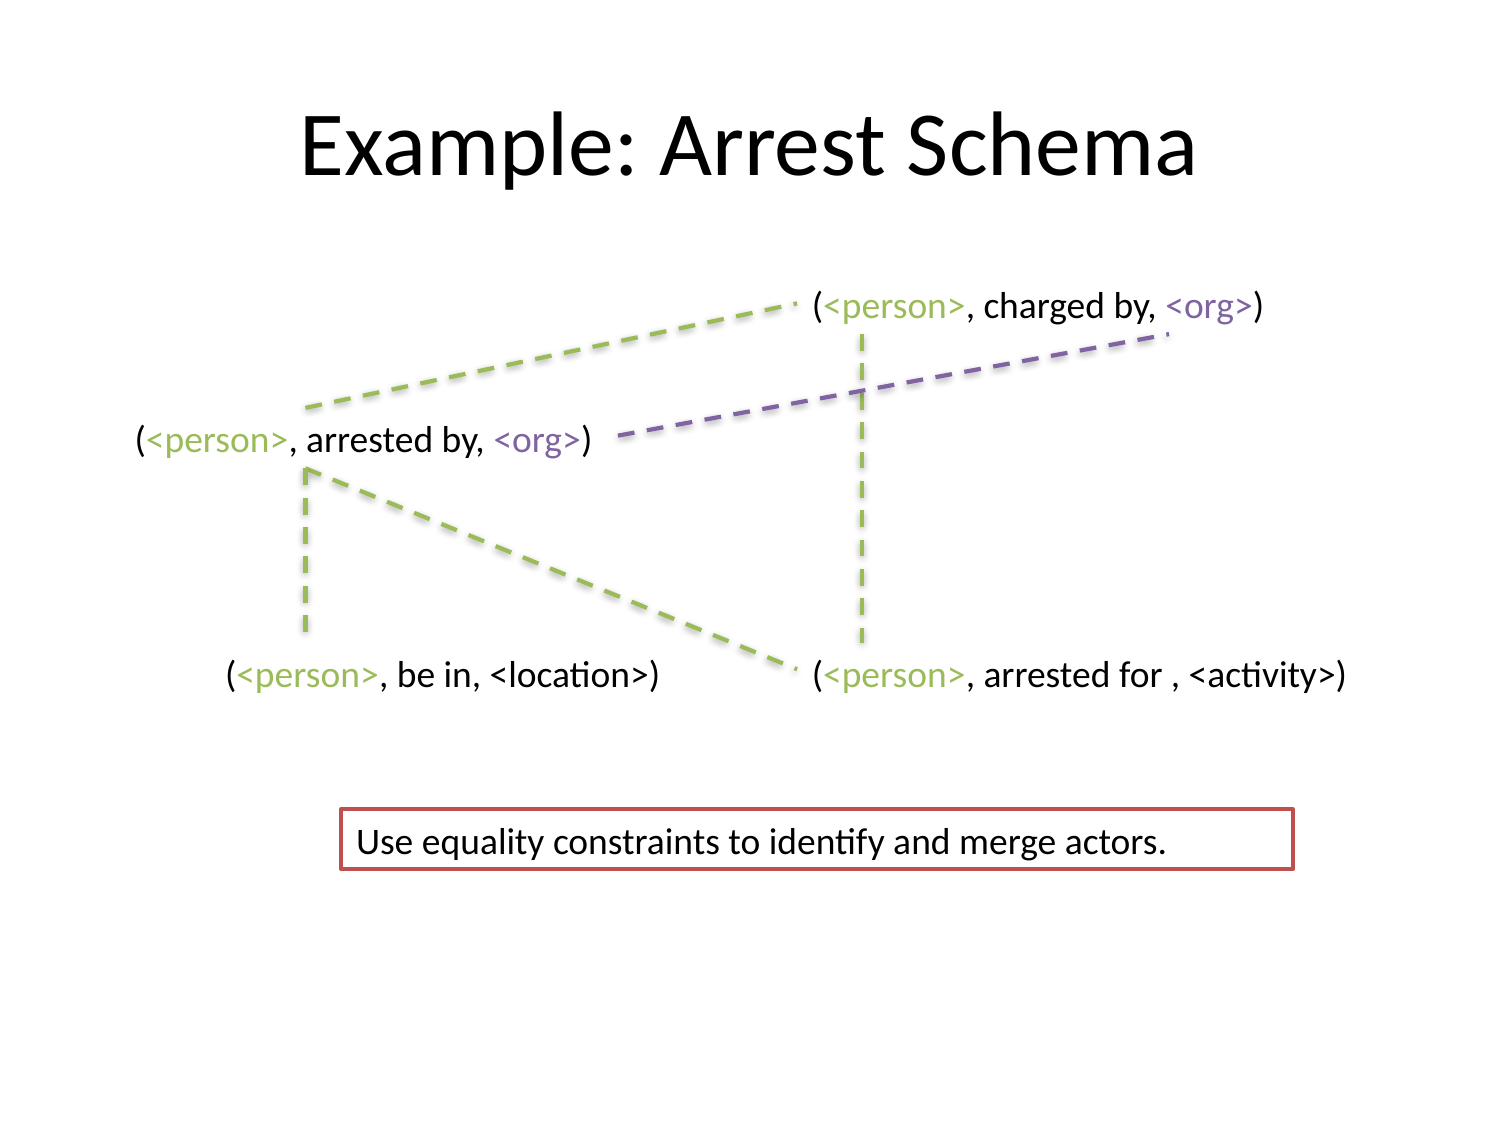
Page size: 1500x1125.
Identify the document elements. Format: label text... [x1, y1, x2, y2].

title Example: Arrest Schema [75, 45, 1425, 233]
text_box Use equality constraints to identify and merge actors. [339, 807, 1295, 871]
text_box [119, 273, 1426, 704]
